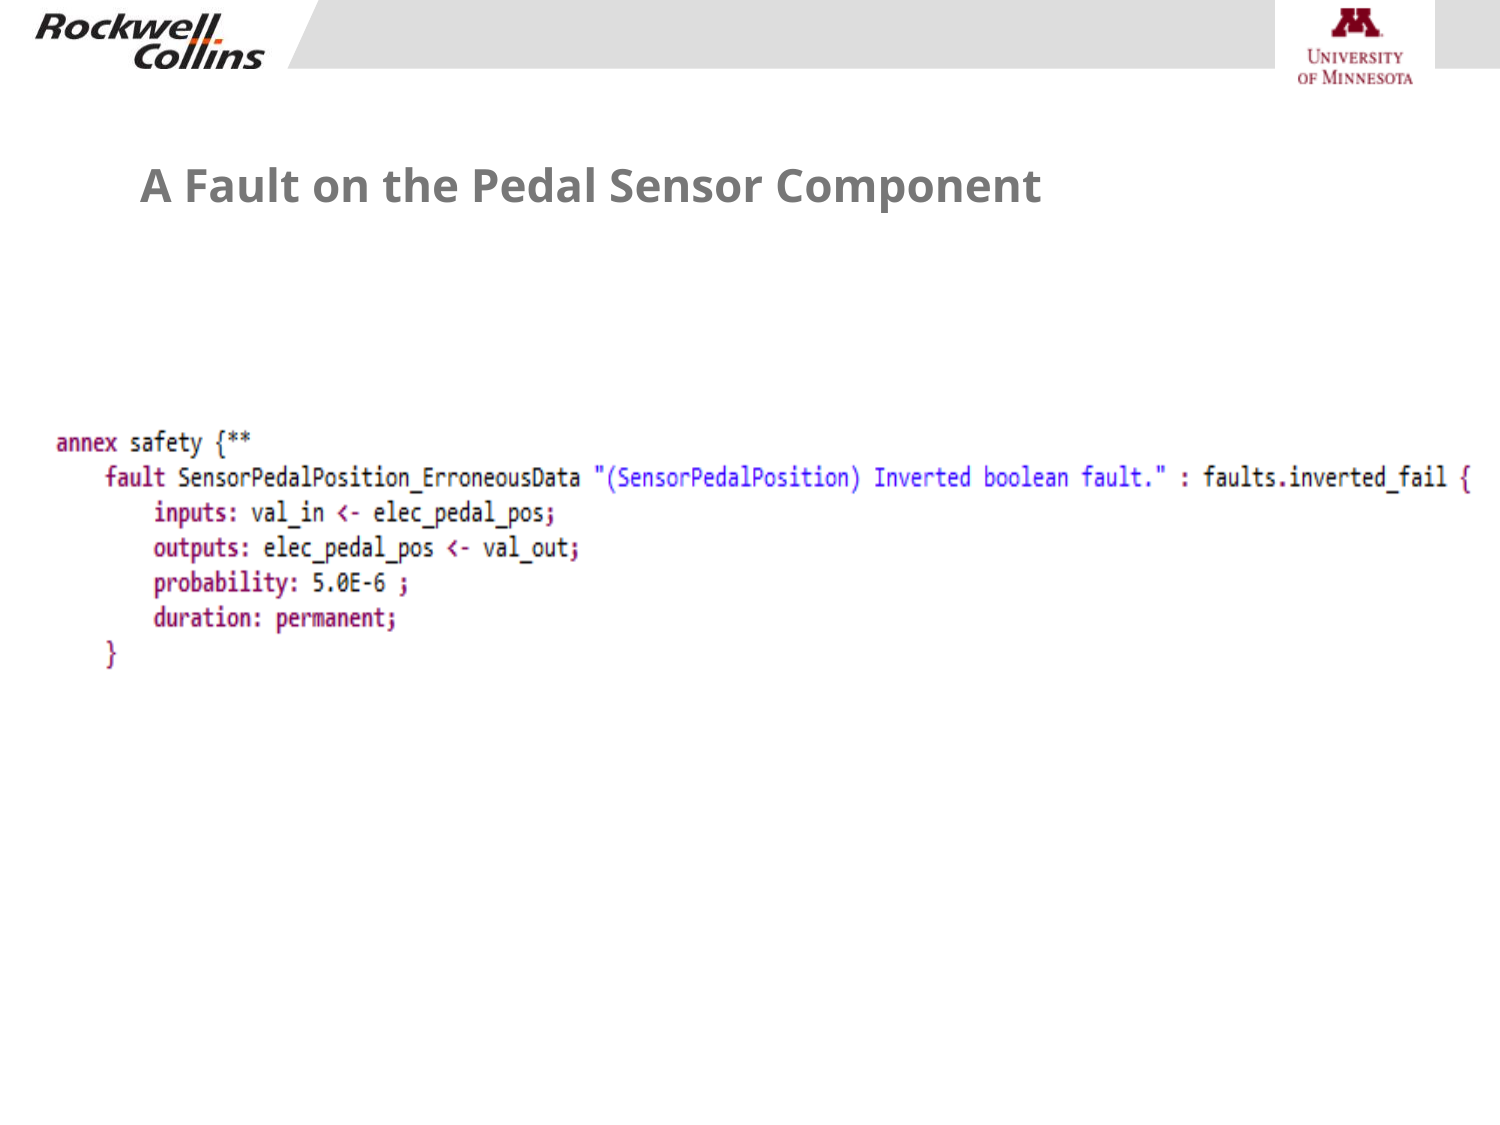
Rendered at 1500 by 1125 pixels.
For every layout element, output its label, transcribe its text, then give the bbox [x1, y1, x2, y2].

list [39, 424, 1486, 688]
picture [1274, 0, 1435, 108]
picture [0, 0, 275, 69]
title A Fault on the Pedal Sensor Component [125, 142, 1400, 225]
